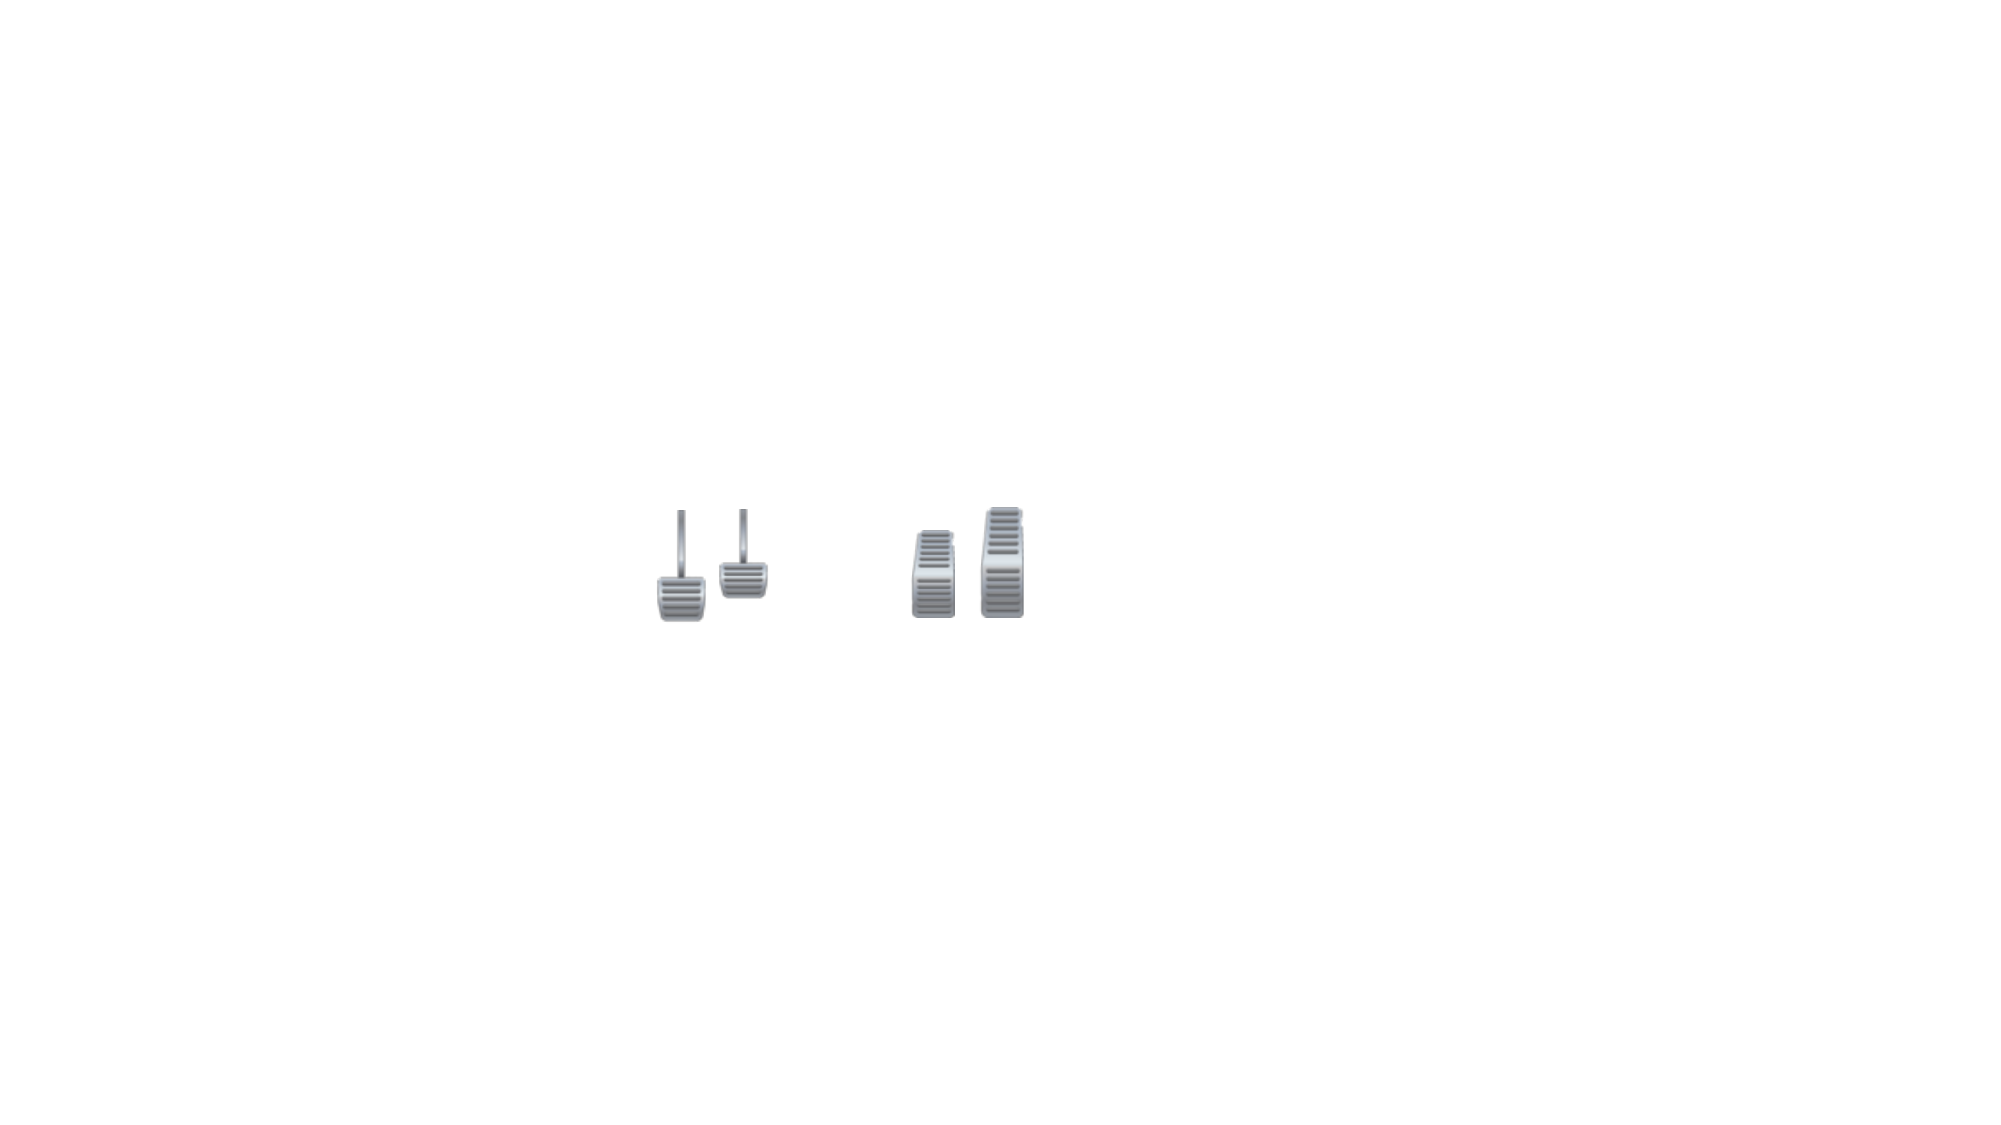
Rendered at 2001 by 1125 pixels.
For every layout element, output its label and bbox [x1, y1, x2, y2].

picture [910, 507, 956, 618]
picture [718, 509, 769, 624]
picture [979, 507, 1024, 618]
picture [656, 510, 706, 625]
